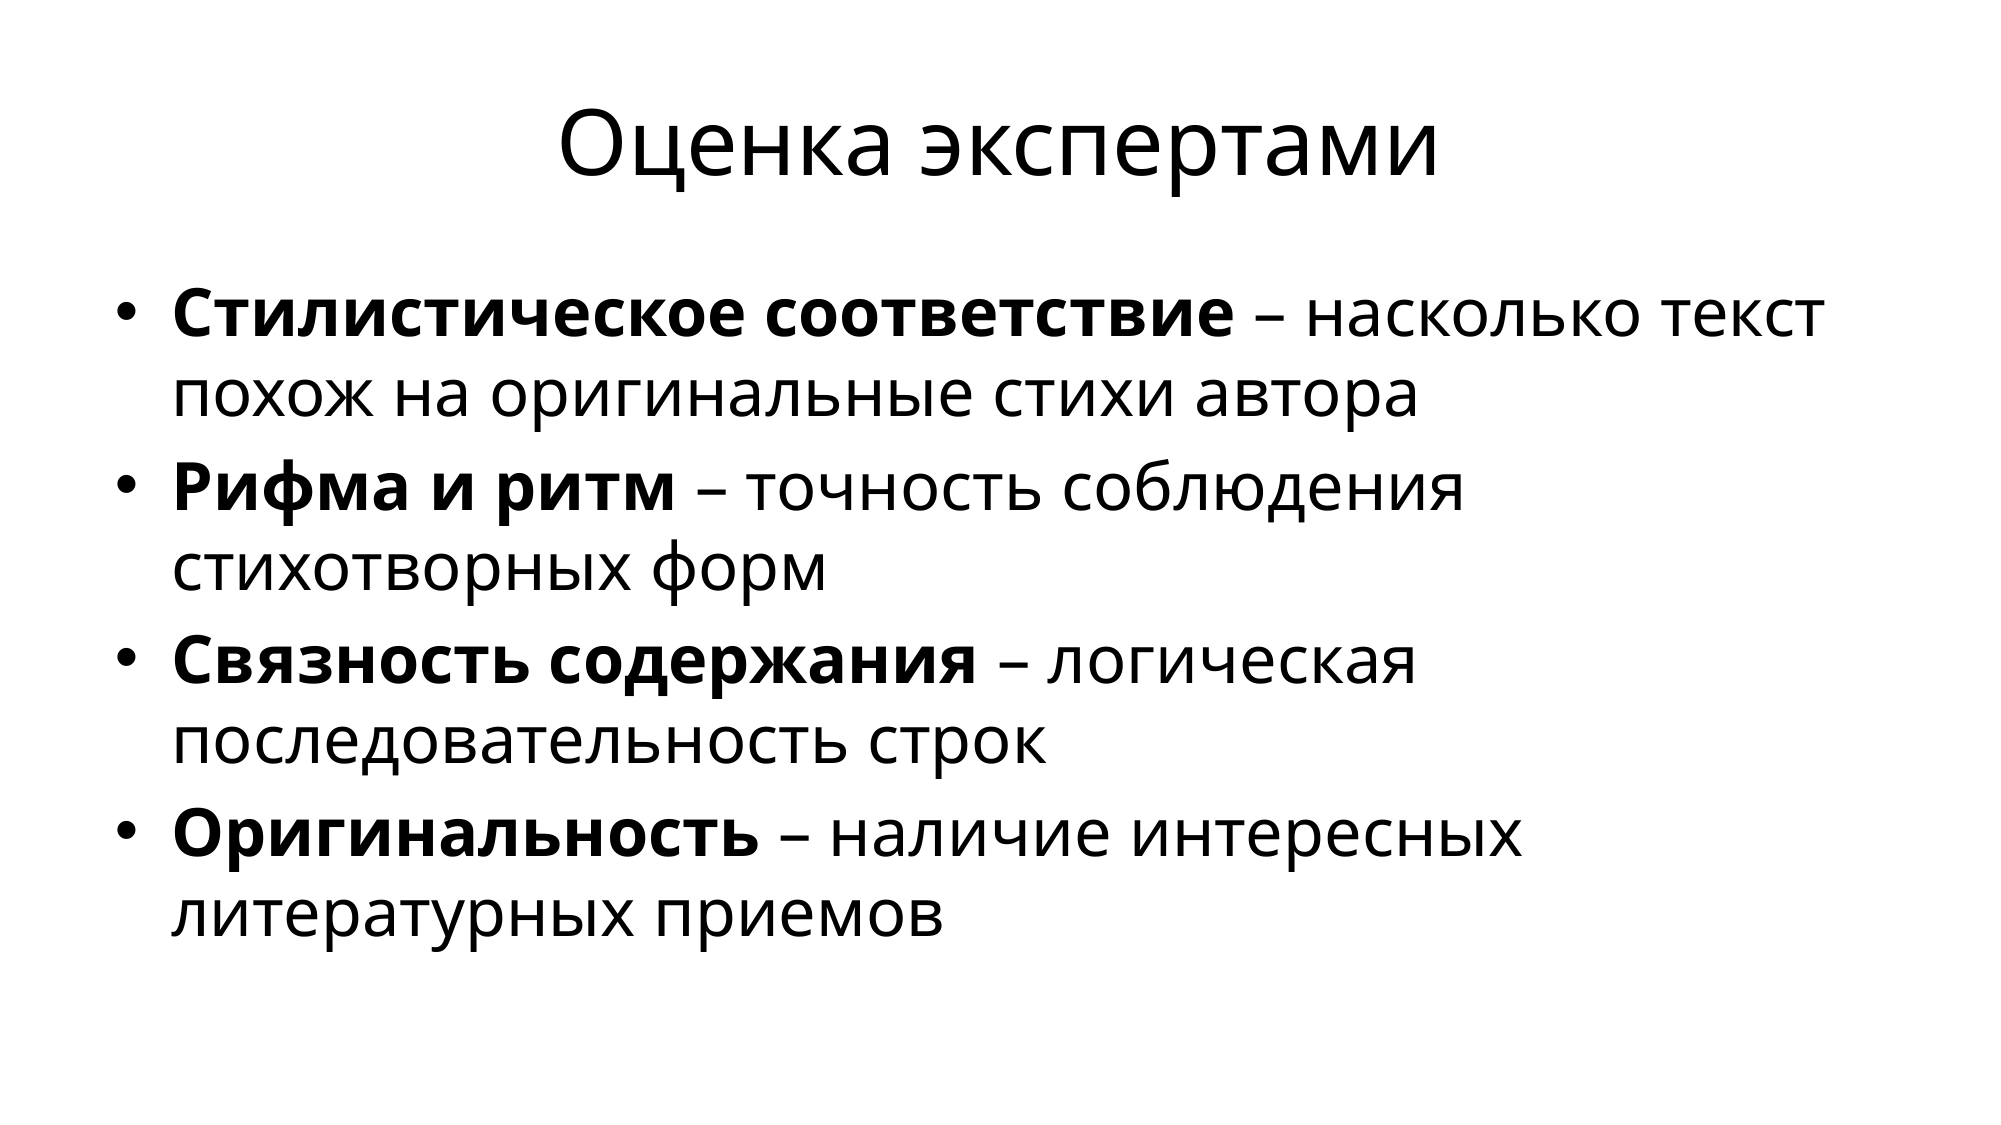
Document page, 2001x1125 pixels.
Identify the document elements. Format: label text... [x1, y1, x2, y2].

list Стилистическое соответствие – насколько текст похож на оригинальные стихи автора Рифма и ритм – точность соблюдения стихотворных форм Связность содержания – логическая последовательность строк Оригинальность – наличие интересных литературных приемов [99, 262, 1900, 1005]
title Оценка экспертами [99, 45, 1900, 233]
